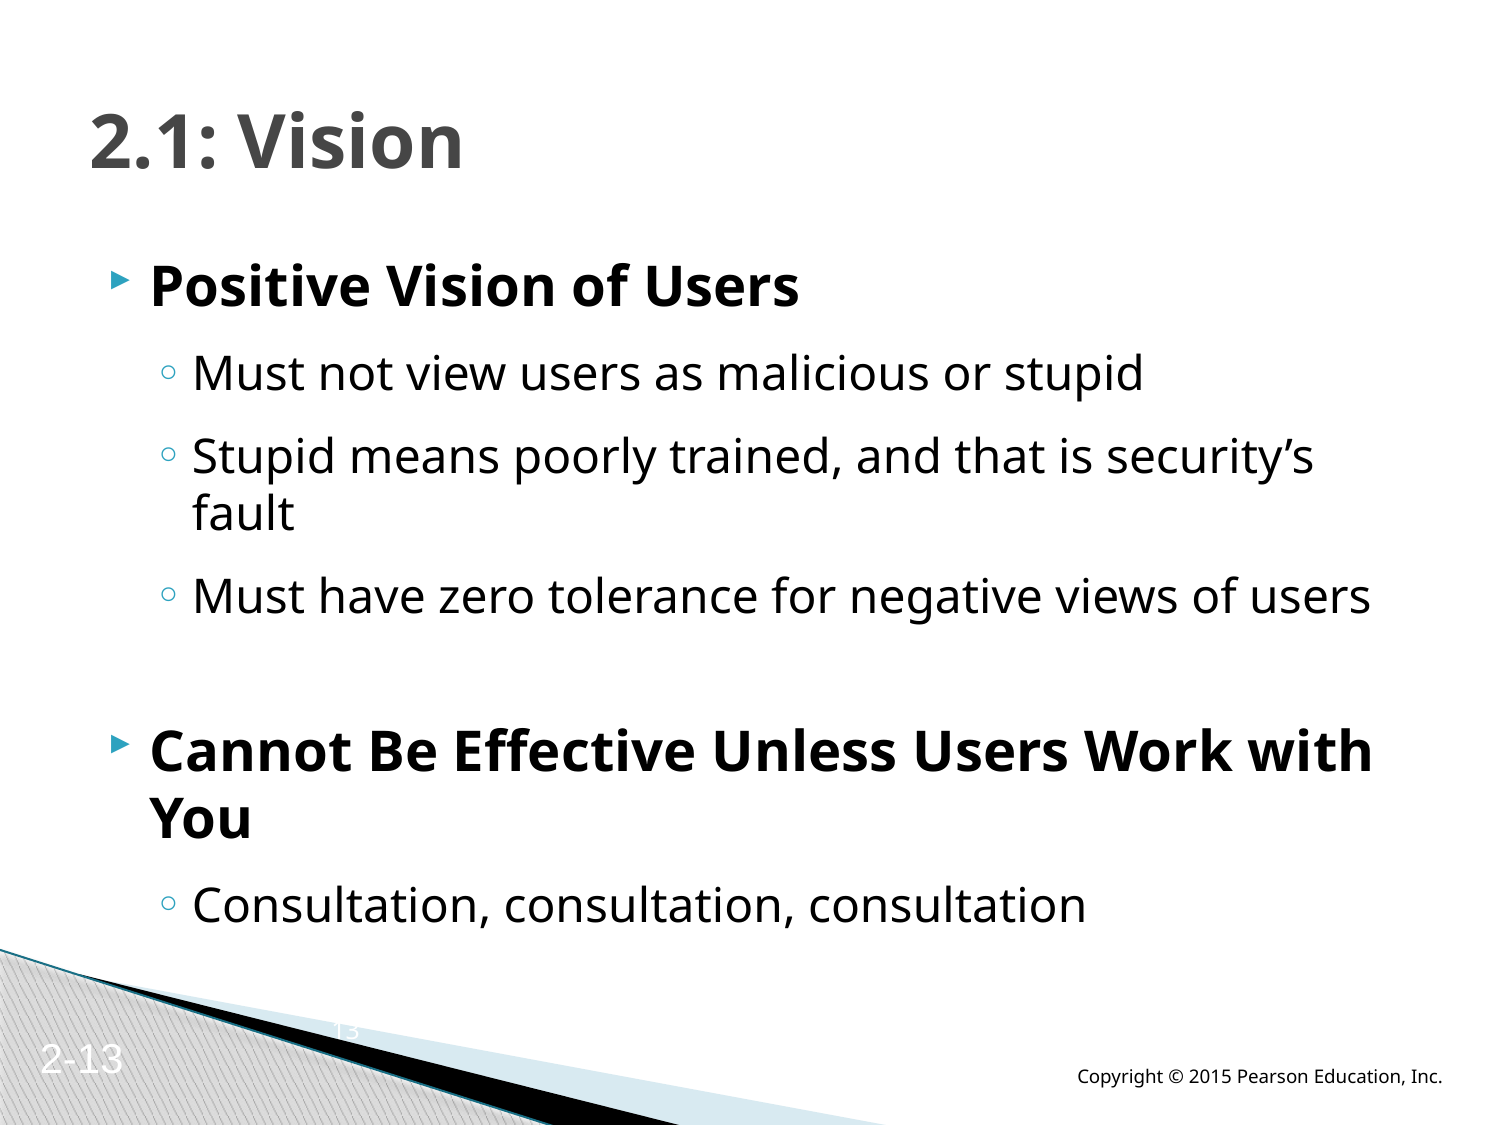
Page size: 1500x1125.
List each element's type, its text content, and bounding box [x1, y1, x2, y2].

title 2.1: Vision [75, 45, 1425, 233]
list Positive Vision of Users Must not view users as malicious or stupid Stupid means poorly trained, and that is security’s fault Must have zero tolerance for negative views of users Cannot Be Effective Unless Users Work with You Consultation, consultation, consultation [75, 242, 1425, 986]
slide_number 13 [200, 999, 375, 1063]
